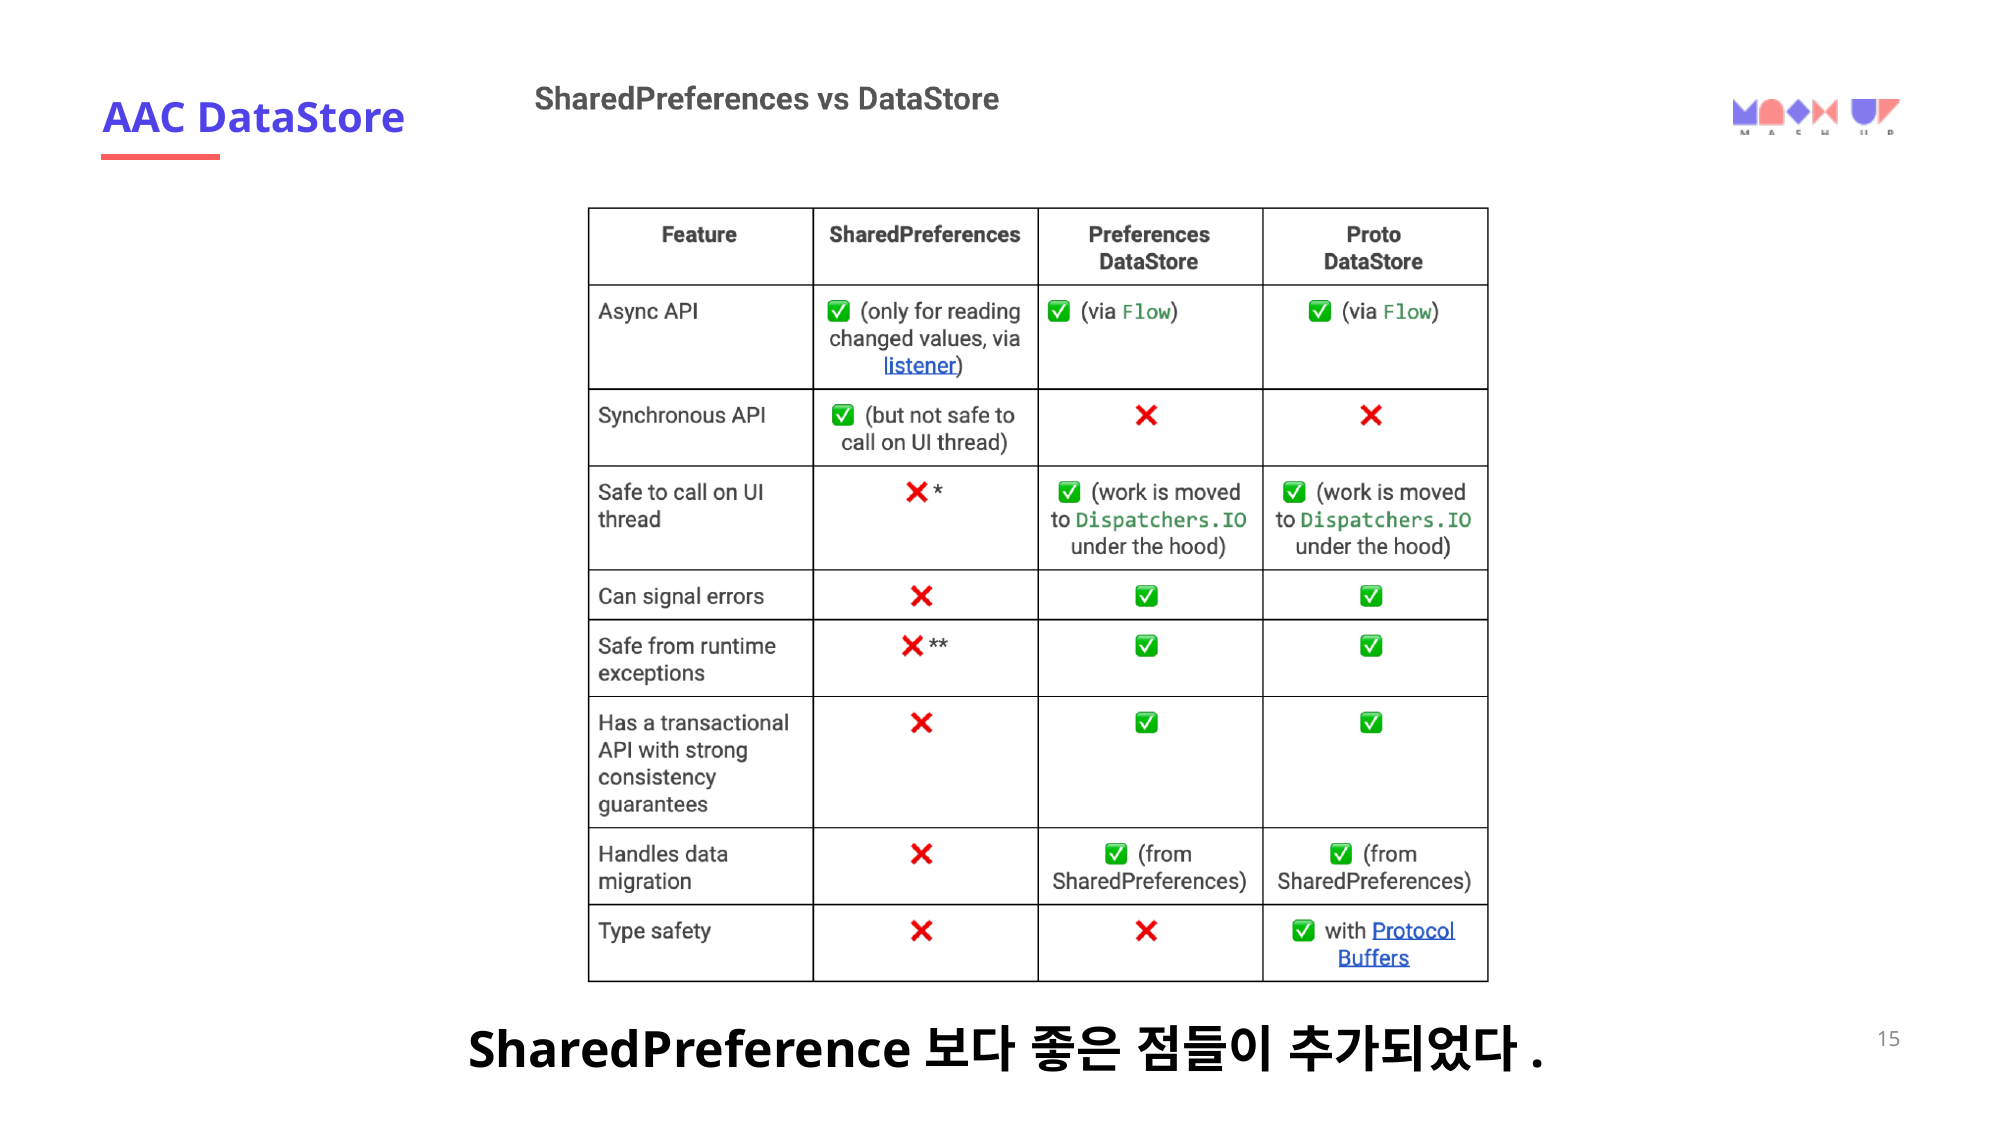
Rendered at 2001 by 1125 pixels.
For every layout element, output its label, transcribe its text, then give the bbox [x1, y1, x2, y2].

picture [491, 67, 1557, 1010]
text_box SharedPreference보다 좋은 점들이 추가되었다. [453, 1010, 1560, 1085]
slide_number 15 [1560, 1010, 1916, 1070]
title AAC DataStore [87, 89, 491, 141]
